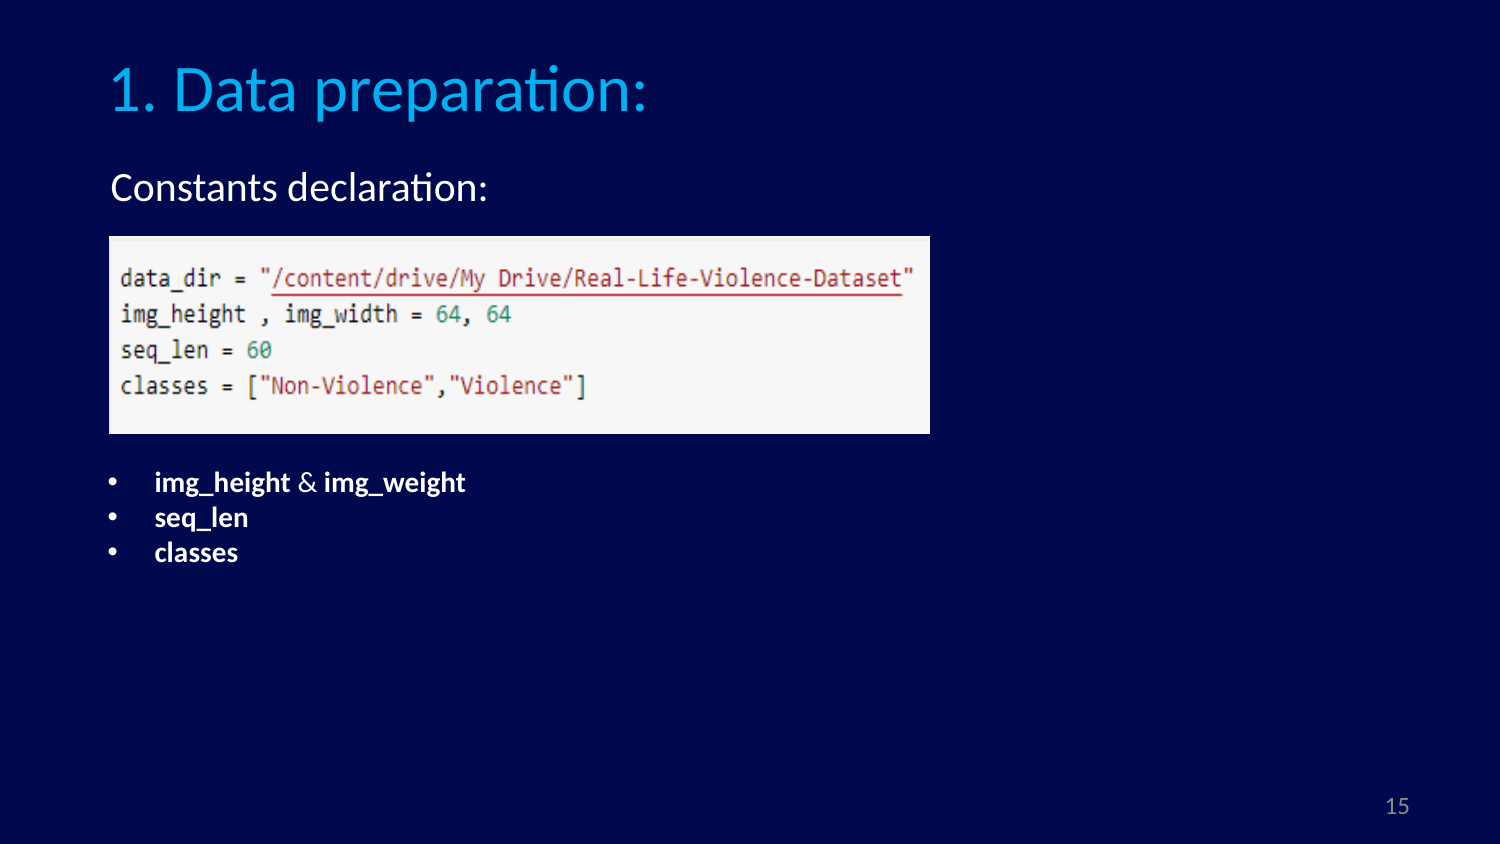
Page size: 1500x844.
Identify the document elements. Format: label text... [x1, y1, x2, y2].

text_box 1. Data preparation: [92, 37, 783, 132]
slide_number 15 [1074, 782, 1425, 827]
text_box Constants declaration: [86, 151, 1067, 217]
picture [108, 235, 930, 434]
text_box img_height & img_weight seq_len classes [92, 456, 1500, 576]
